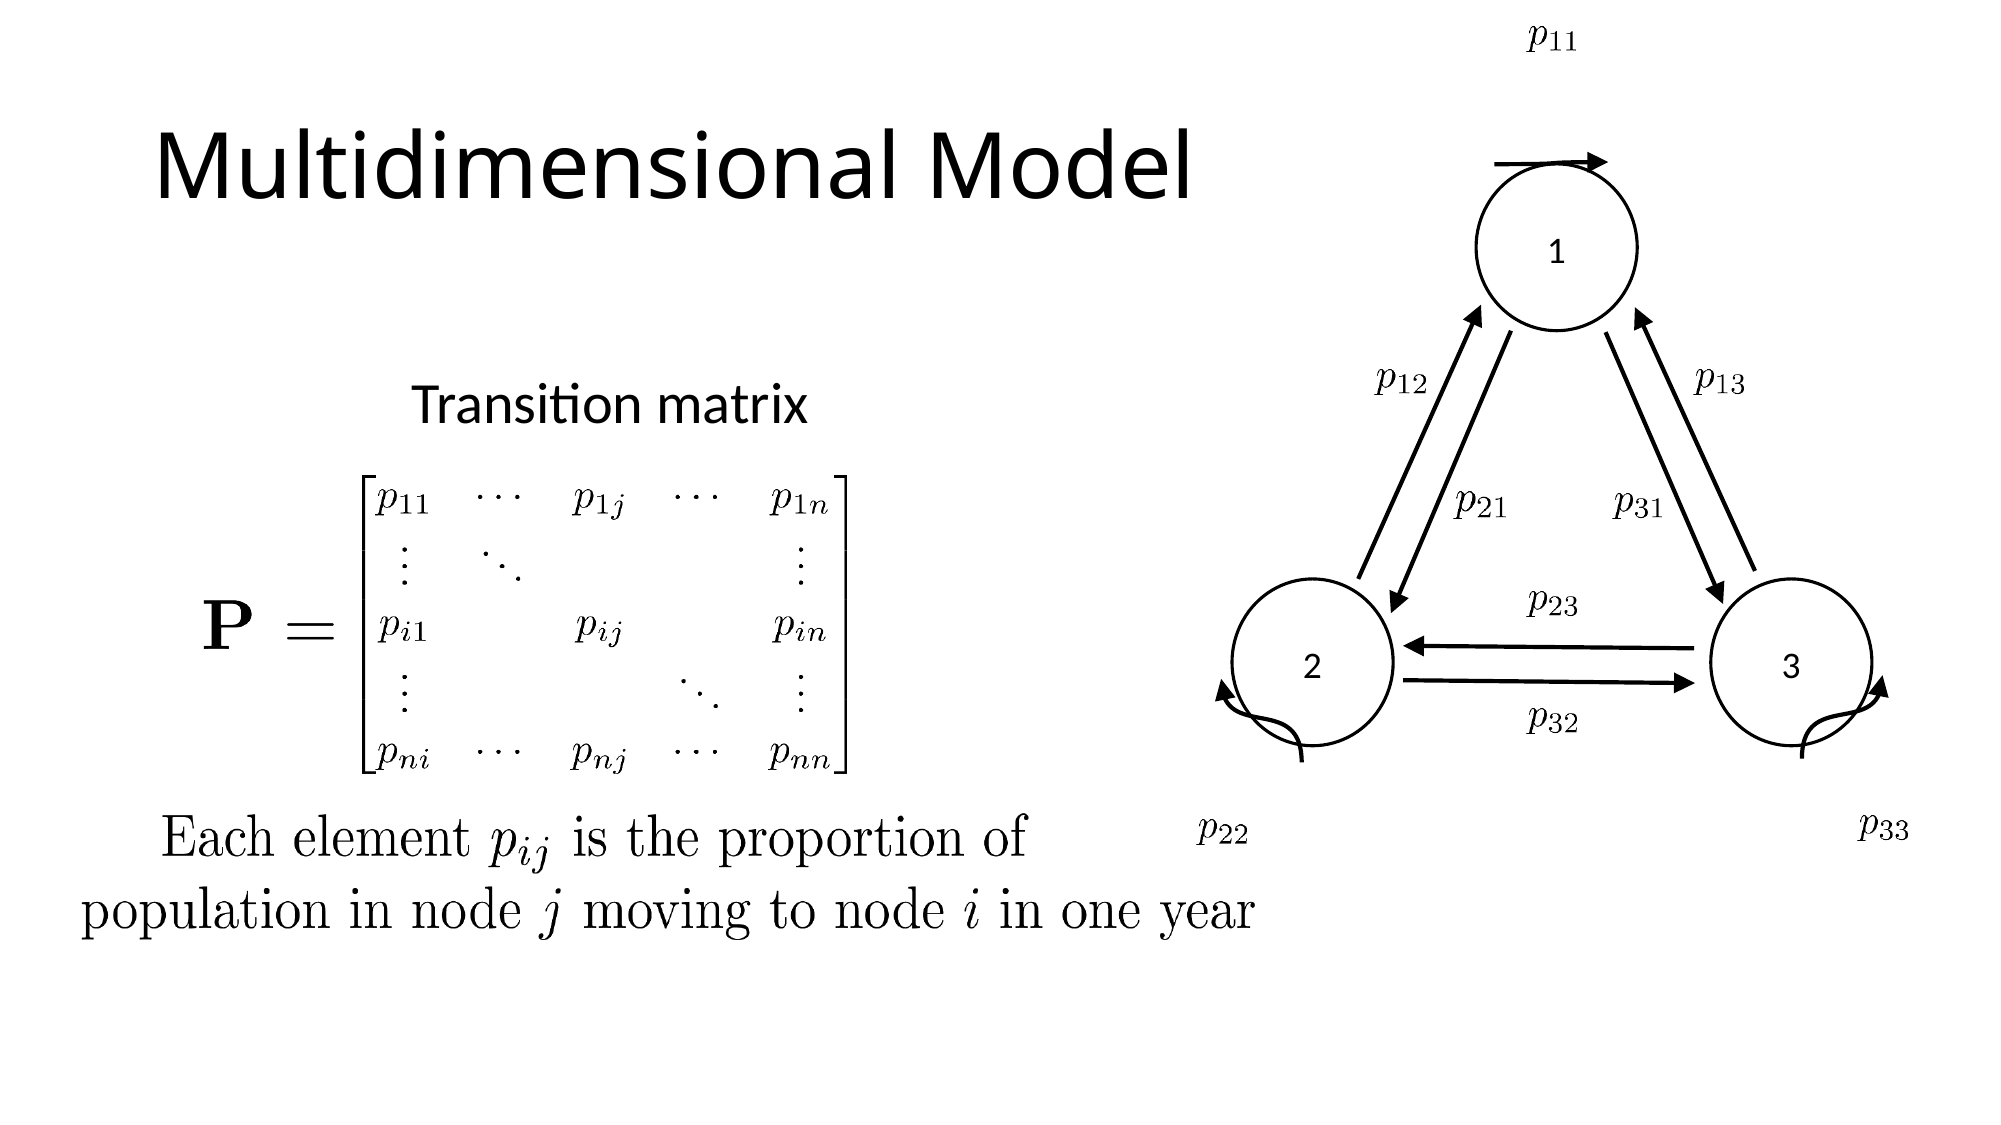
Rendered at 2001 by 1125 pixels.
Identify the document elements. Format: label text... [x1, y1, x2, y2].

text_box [203, 475, 847, 774]
text_box Transition matrix [396, 365, 842, 461]
title Multidimensional Model [137, 59, 1196, 278]
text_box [1196, 26, 1908, 845]
picture [80, 813, 1255, 940]
